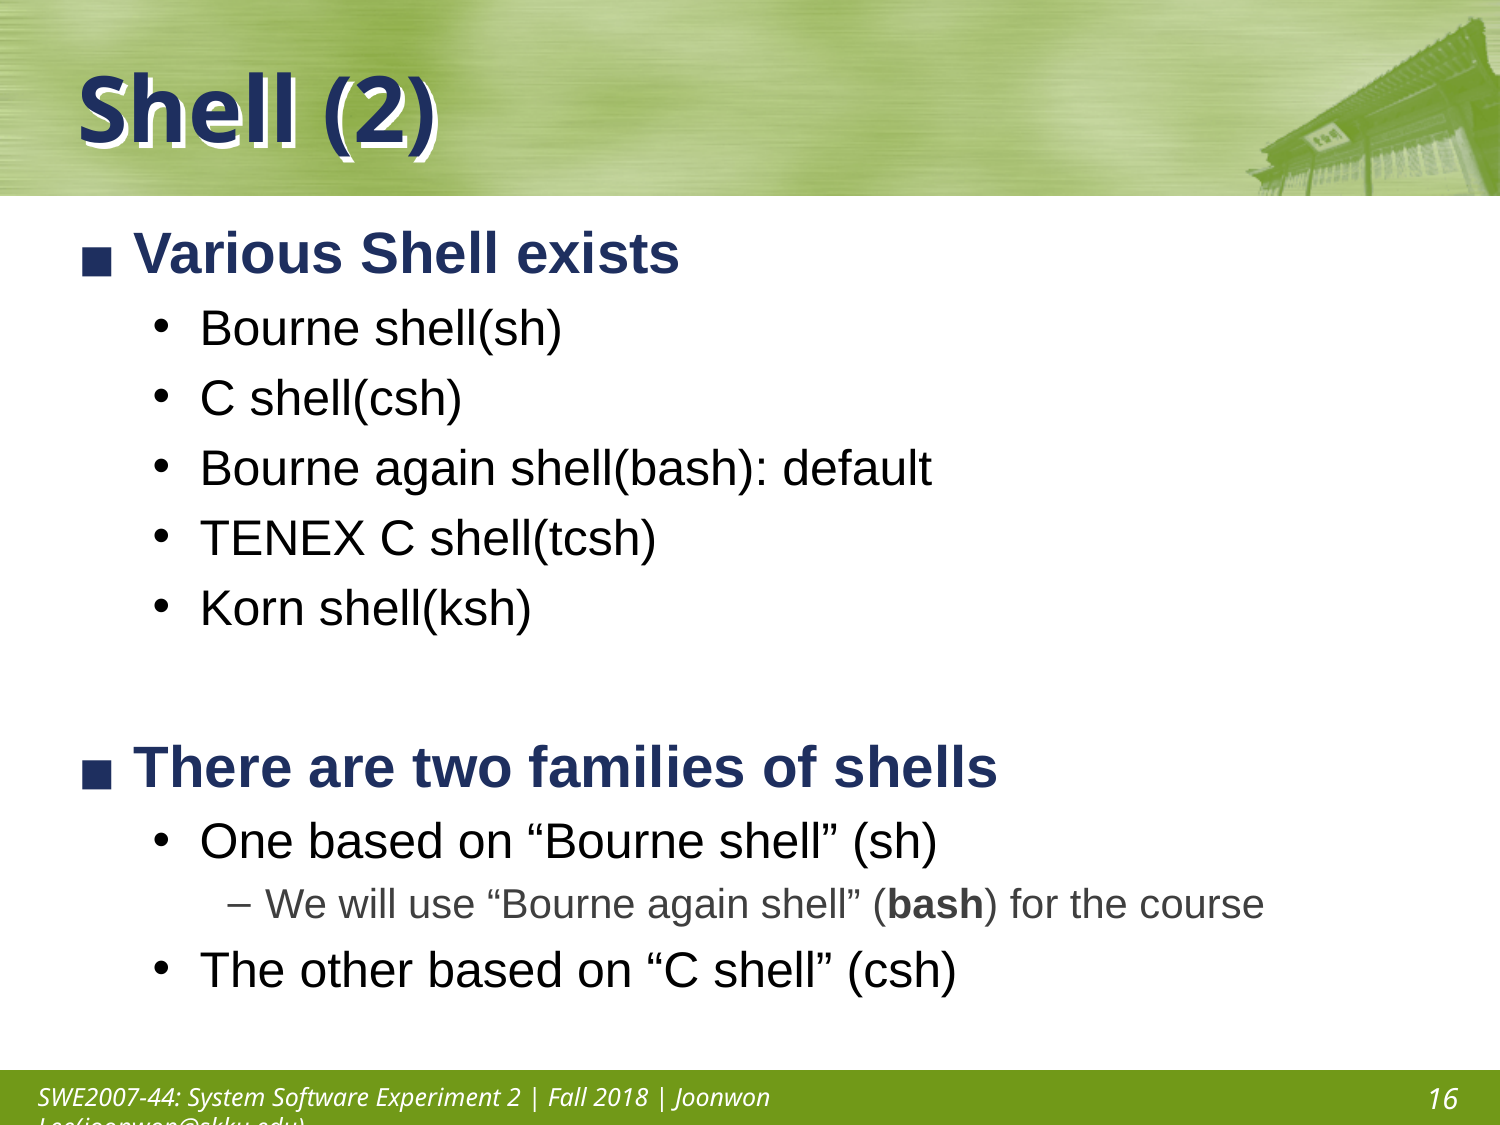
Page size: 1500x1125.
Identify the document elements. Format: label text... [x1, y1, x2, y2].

picture [0, 0, 1500, 196]
list Various Shell exists Bourne shell(sh) C shell(csh) Bourne again shell(bash): default TENEX C shell(tcsh) Korn shell(ksh) There are two families of shells One based on “Bourne shell” (sh) We will use “Bourne again shell” (bash) for the course The other based on “C shell” (csh) [62, 208, 1451, 1048]
picture [0, 1070, 1500, 1125]
title Shell (2) [62, 12, 1450, 200]
picture [183, 1120, 197, 1125]
